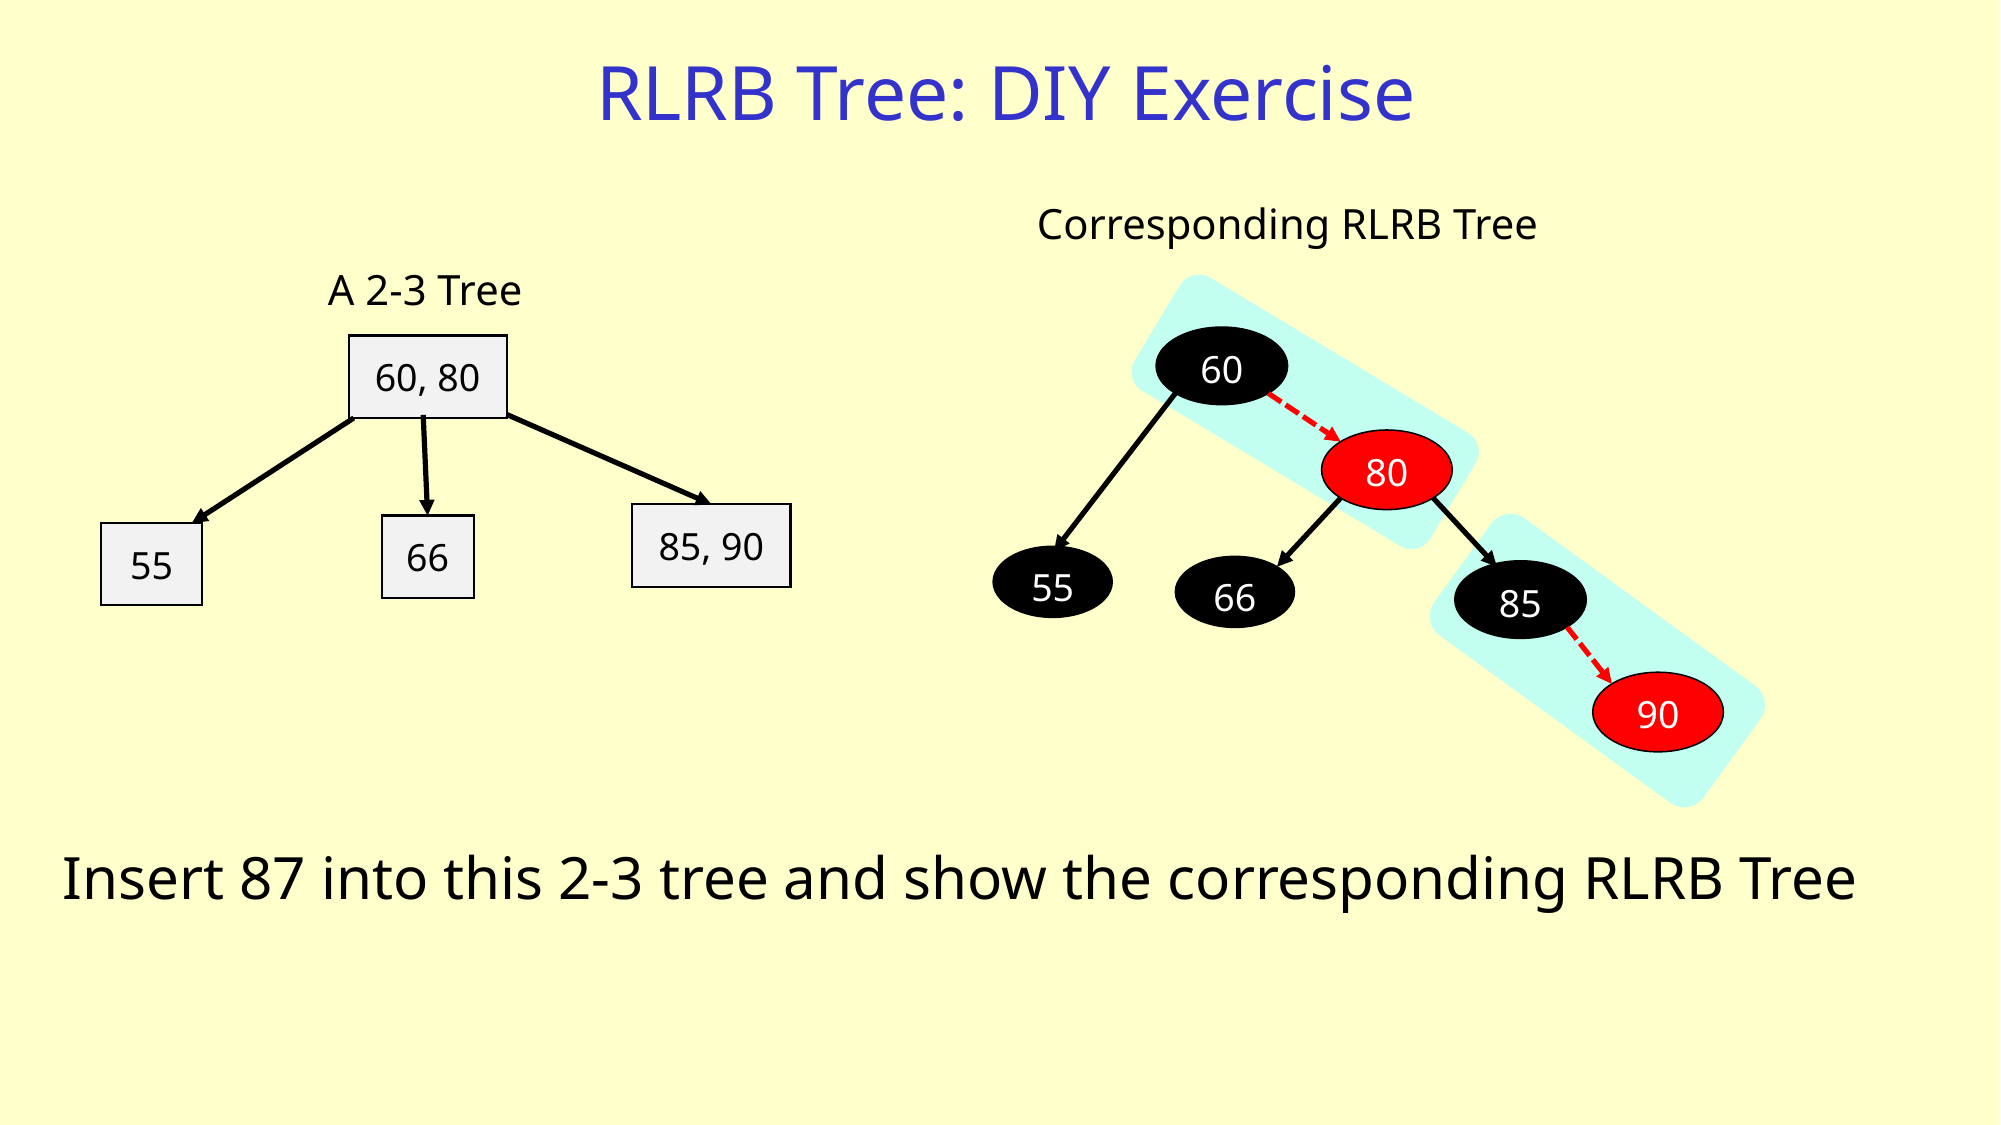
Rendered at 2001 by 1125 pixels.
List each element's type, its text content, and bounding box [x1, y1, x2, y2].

text_box Corresponding RLRB Tree [1022, 190, 1554, 256]
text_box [1432, 497, 1498, 567]
text_box 55 [993, 546, 1113, 618]
text_box 60 [1156, 327, 1288, 405]
text_box [1429, 513, 1765, 808]
text_box A 2-3 Tree [313, 255, 538, 321]
text_box 66 [1175, 556, 1295, 628]
text_box 85 [1454, 560, 1587, 639]
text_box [1566, 626, 1613, 685]
text_box 85, 90 [632, 504, 791, 587]
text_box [1268, 393, 1341, 442]
text_box 90 [1592, 672, 1724, 752]
text_box [1344, 501, 1427, 550]
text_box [1053, 393, 1176, 552]
title RLRB Tree: DIY Exercise [66, 27, 1946, 154]
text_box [1276, 497, 1341, 567]
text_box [422, 414, 428, 516]
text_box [506, 414, 712, 505]
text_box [191, 417, 354, 524]
text_box 66 [381, 515, 474, 598]
text_box 60, 80 [348, 335, 507, 418]
text_box Insert 87 into this 2-3 tree and show the corresponding RLRB Tree [47, 833, 1933, 919]
text_box 80 [1321, 429, 1453, 510]
text_box [1131, 274, 1479, 496]
text_box 55 [100, 522, 203, 606]
